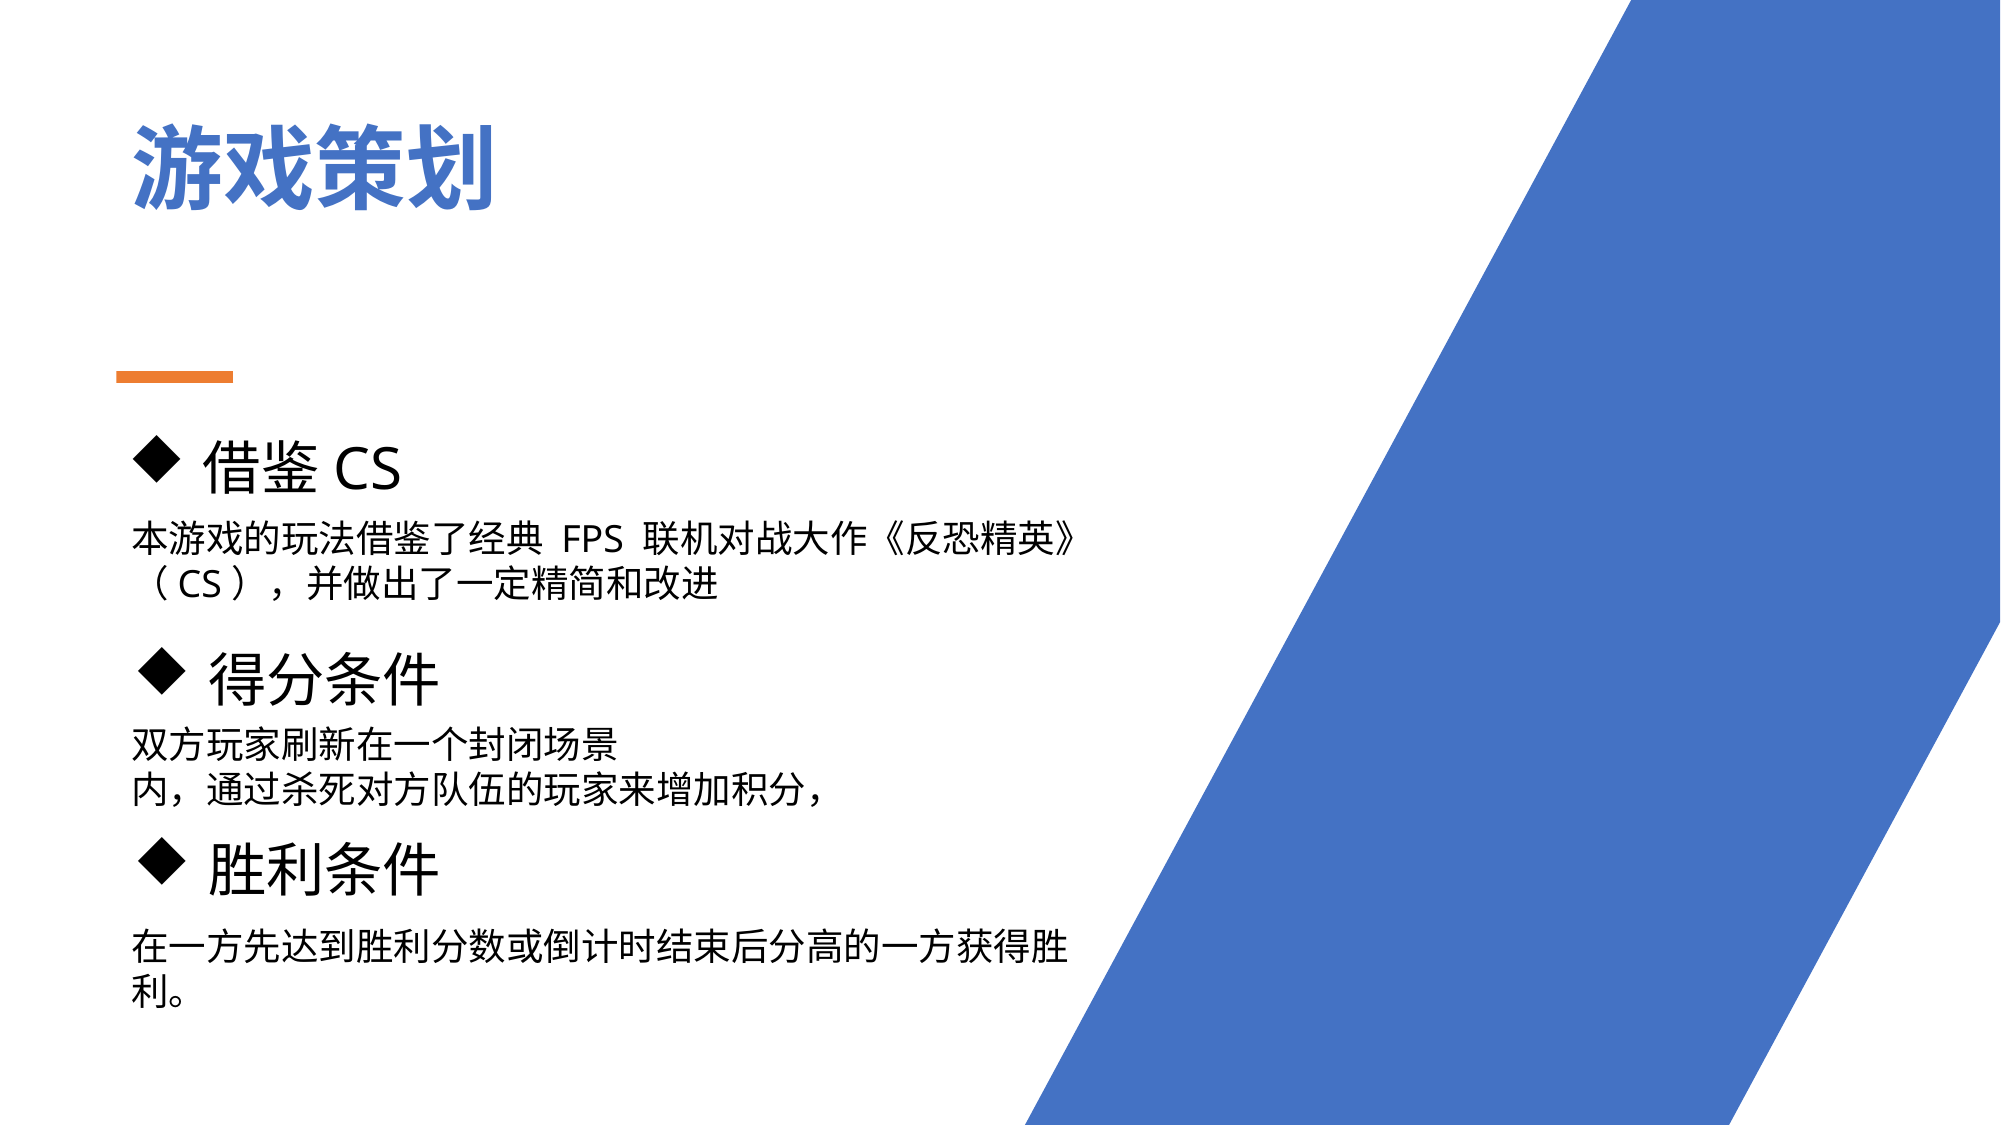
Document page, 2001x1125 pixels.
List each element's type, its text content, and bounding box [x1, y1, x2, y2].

text_box 本游戏的玩法借鉴了经典 FPS 联机对战大作《反恐精英》（CS），并做出了一定精简和改进 [116, 507, 1117, 613]
list 游戏策划 [116, 103, 1025, 230]
text_box 借鉴CS [113, 403, 417, 509]
text_box 得分条件 [118, 615, 457, 713]
text_box 双方玩家刷新在一个封闭场景 内，通过杀死对方队伍的玩家来增加积分， [116, 713, 1117, 819]
text_box 胜利条件 [118, 819, 457, 911]
text_box 在一方先达到胜利分数或倒计时结束后分高的一方获得胜利。 [116, 915, 1117, 1021]
